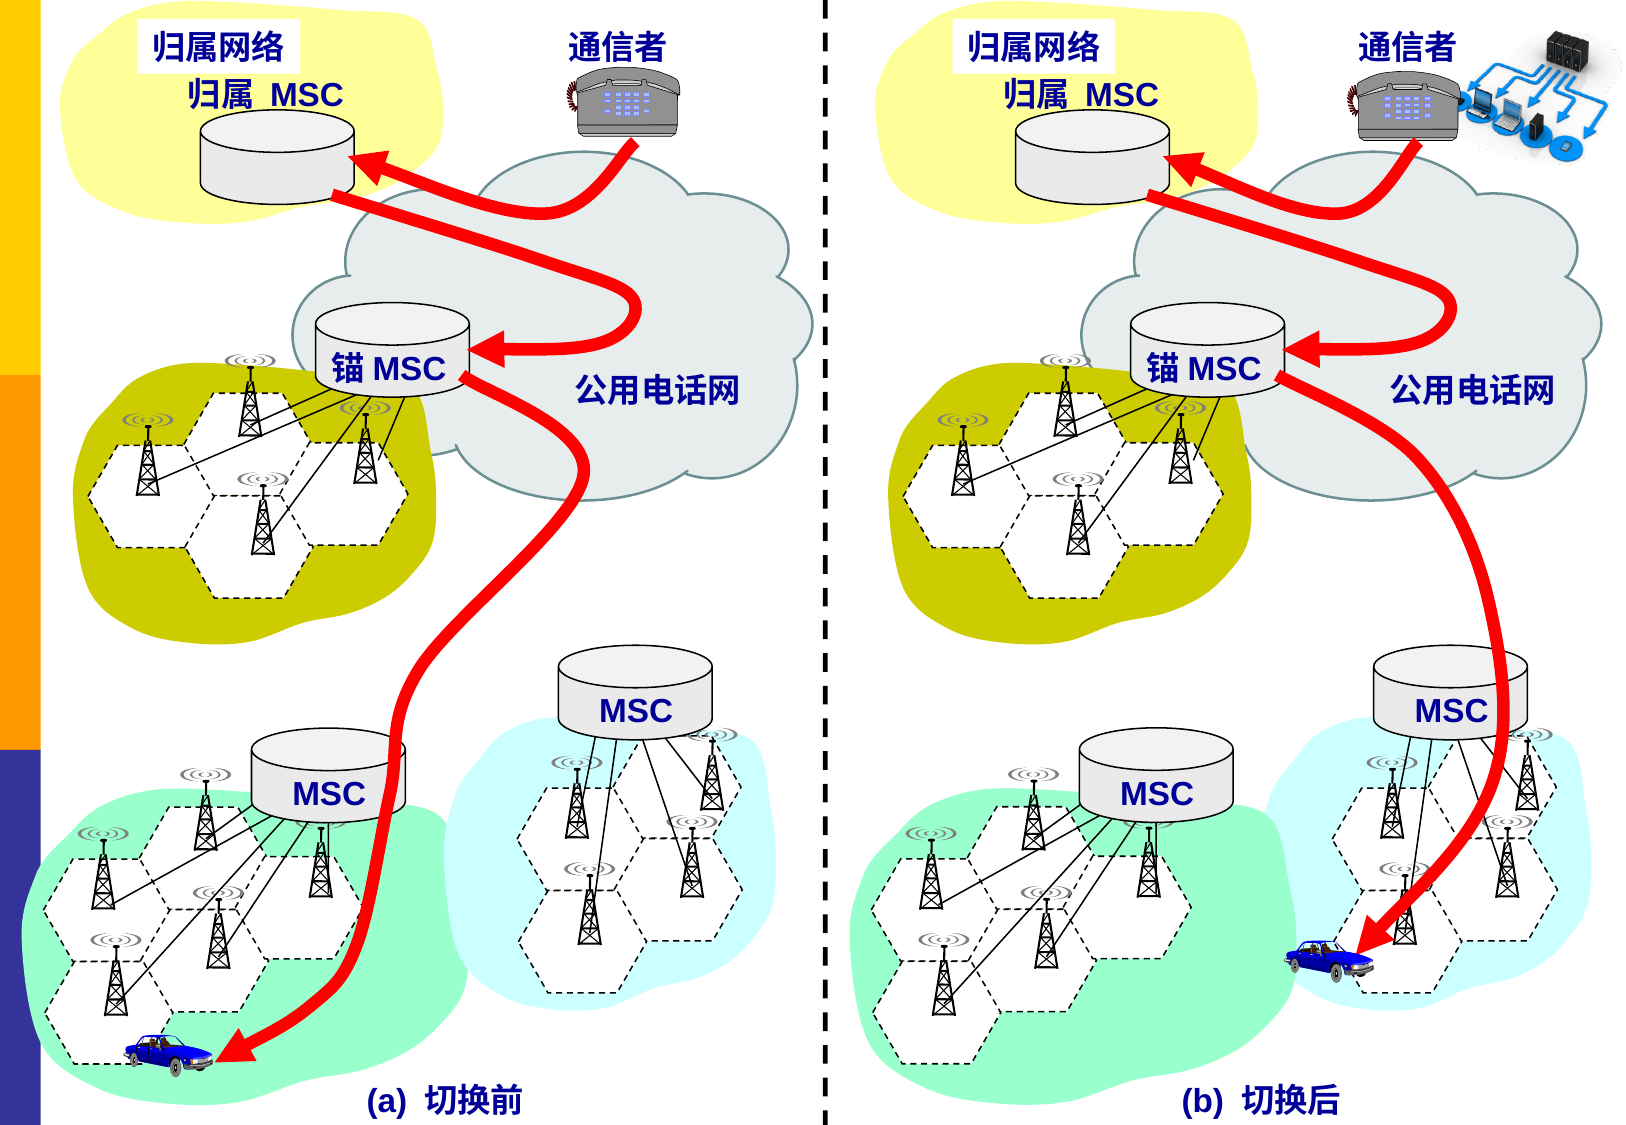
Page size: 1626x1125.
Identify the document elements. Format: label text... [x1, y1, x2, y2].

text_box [1481, 814, 1534, 899]
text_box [1007, 767, 1060, 851]
text_box [329, 121, 355, 147]
text_box [872, 961, 1001, 1064]
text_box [251, 727, 406, 823]
text_box [183, 393, 284, 496]
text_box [90, 932, 142, 1017]
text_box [558, 645, 713, 741]
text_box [1501, 727, 1554, 811]
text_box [77, 826, 130, 911]
text_box [999, 393, 1073, 496]
text_box [247, 856, 288, 944]
text_box [44, 961, 173, 1064]
text_box [218, 831, 383, 1063]
text_box 归属网络 [952, 18, 1116, 74]
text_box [295, 831, 347, 899]
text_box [122, 412, 174, 497]
text_box [1074, 856, 1192, 959]
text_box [1373, 645, 1528, 741]
picture [289, 148, 816, 504]
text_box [237, 472, 289, 556]
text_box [1379, 861, 1431, 946]
text_box [1335, 914, 1353, 939]
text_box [551, 755, 603, 839]
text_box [1366, 755, 1418, 839]
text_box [1079, 727, 1234, 823]
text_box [179, 767, 232, 851]
text_box [1144, 121, 1170, 147]
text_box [192, 885, 245, 970]
text_box [1463, 775, 1496, 838]
picture [1078, 30, 1624, 504]
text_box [224, 353, 277, 438]
text_box [293, 512, 398, 546]
text_box (b) 切换后 [1166, 1071, 1356, 1125]
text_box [1154, 406, 1207, 485]
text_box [686, 727, 738, 811]
text_box [87, 445, 213, 548]
text_box [335, 512, 565, 726]
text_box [1020, 885, 1073, 969]
text_box [139, 807, 267, 910]
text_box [666, 814, 718, 899]
text_box [1370, 895, 1462, 993]
text_box [974, 909, 1097, 1012]
text_box [59, 0, 444, 224]
text_box [849, 788, 1297, 1105]
text_box [146, 909, 245, 1012]
text_box [1264, 730, 1349, 939]
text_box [1052, 472, 1104, 556]
text_box [200, 121, 285, 205]
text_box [563, 861, 616, 946]
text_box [315, 302, 470, 398]
text_box [1435, 838, 1558, 941]
text_box 归属 MSC [173, 66, 359, 121]
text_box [937, 412, 989, 497]
text_box [612, 748, 681, 839]
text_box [339, 406, 392, 485]
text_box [123, 1034, 214, 1078]
text_box [903, 445, 1029, 548]
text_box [1130, 302, 1285, 398]
text_box [43, 859, 169, 962]
text_box [1015, 121, 1074, 204]
text_box [72, 362, 412, 645]
text_box [1311, 735, 1592, 1011]
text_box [905, 826, 957, 910]
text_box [1039, 353, 1092, 438]
text_box [620, 838, 743, 941]
text_box [517, 788, 642, 891]
text_box 通信者 [1343, 19, 1474, 74]
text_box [1345, 70, 1462, 142]
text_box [918, 932, 970, 1017]
text_box [1000, 495, 1129, 599]
text_box 归属网络 [137, 18, 301, 74]
text_box (a) 切换前 [351, 1071, 539, 1125]
text_box [888, 362, 1252, 645]
text_box [1435, 858, 1447, 878]
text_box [1283, 940, 1374, 984]
text_box [1332, 829, 1342, 857]
text_box [443, 717, 776, 1011]
text_box 归属 MSC [988, 66, 1174, 121]
text_box [1109, 512, 1213, 546]
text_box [1122, 832, 1175, 898]
text_box [184, 495, 314, 599]
text_box [21, 788, 468, 1106]
text_box [967, 806, 1095, 910]
text_box [1295, 512, 1498, 939]
text_box 通信者 [553, 19, 683, 74]
text_box [875, 0, 1259, 224]
text_box [871, 858, 996, 962]
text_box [565, 66, 681, 138]
text_box [518, 890, 647, 993]
text_box [249, 934, 256, 963]
